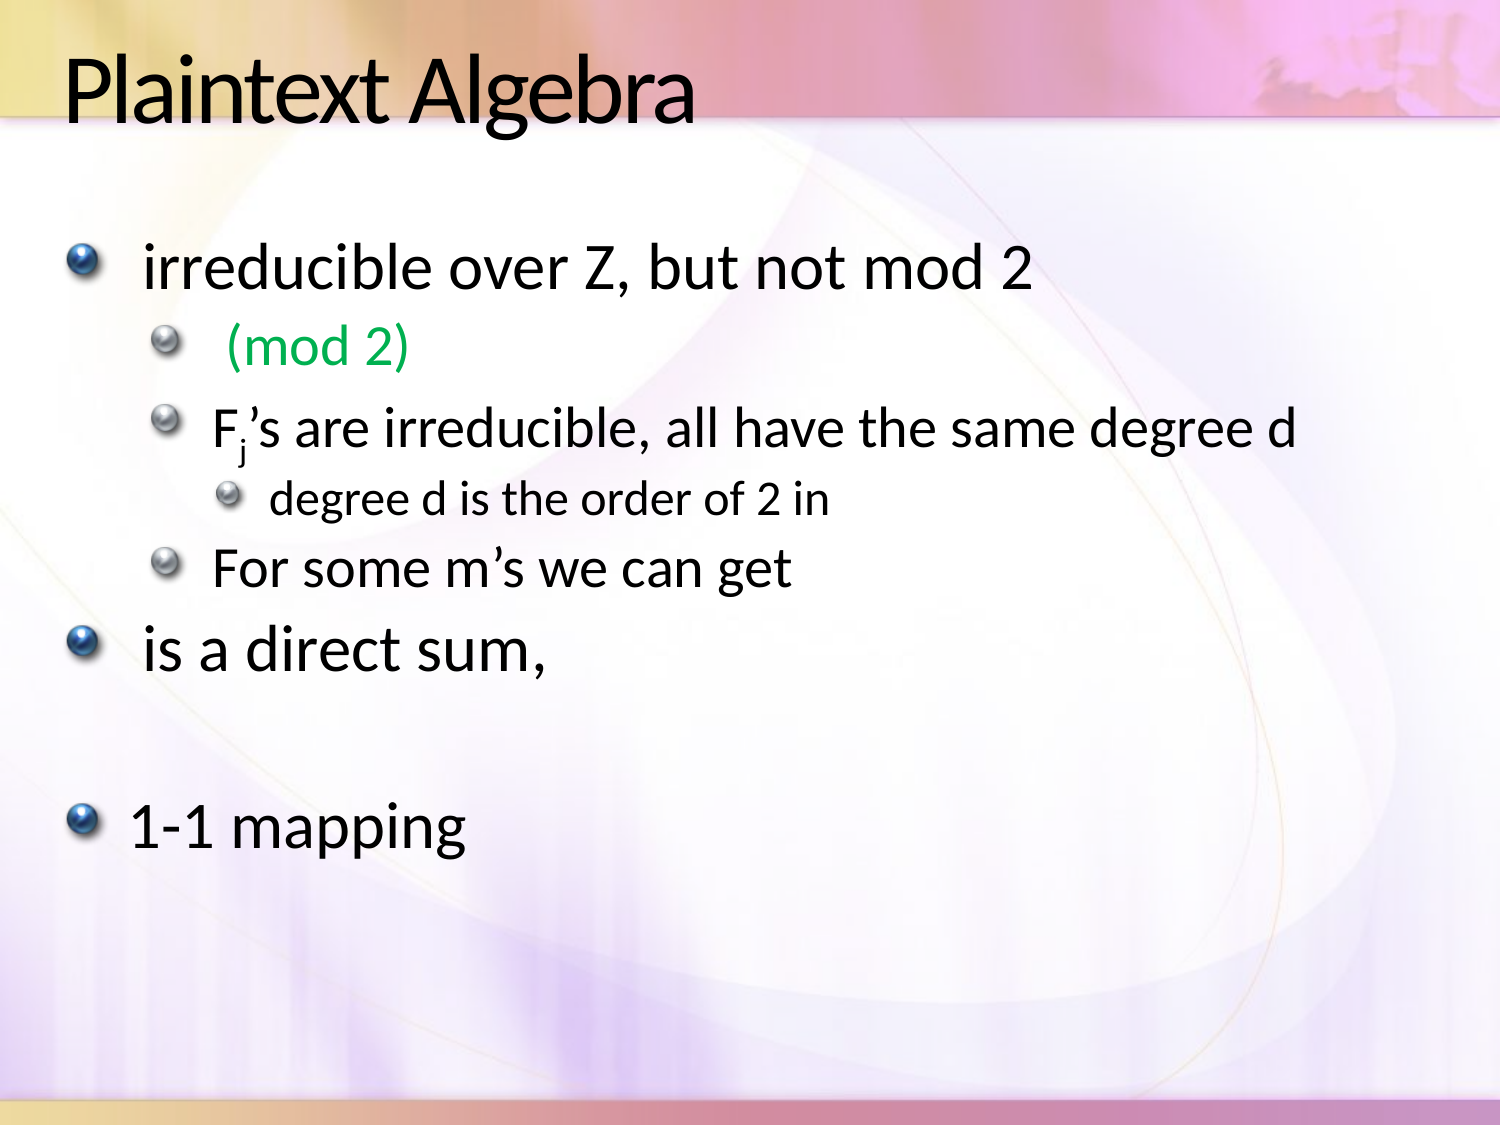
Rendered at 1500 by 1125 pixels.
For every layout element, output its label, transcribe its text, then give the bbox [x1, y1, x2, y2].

picture [147, 322, 189, 364]
picture [147, 544, 189, 586]
title Plaintext Algebra [62, 37, 1438, 147]
picture [62, 240, 110, 288]
picture [62, 622, 110, 669]
picture [62, 800, 110, 847]
picture [147, 401, 189, 443]
picture [212, 478, 248, 514]
table_header x1 [0, 0, 1500, 1125]
